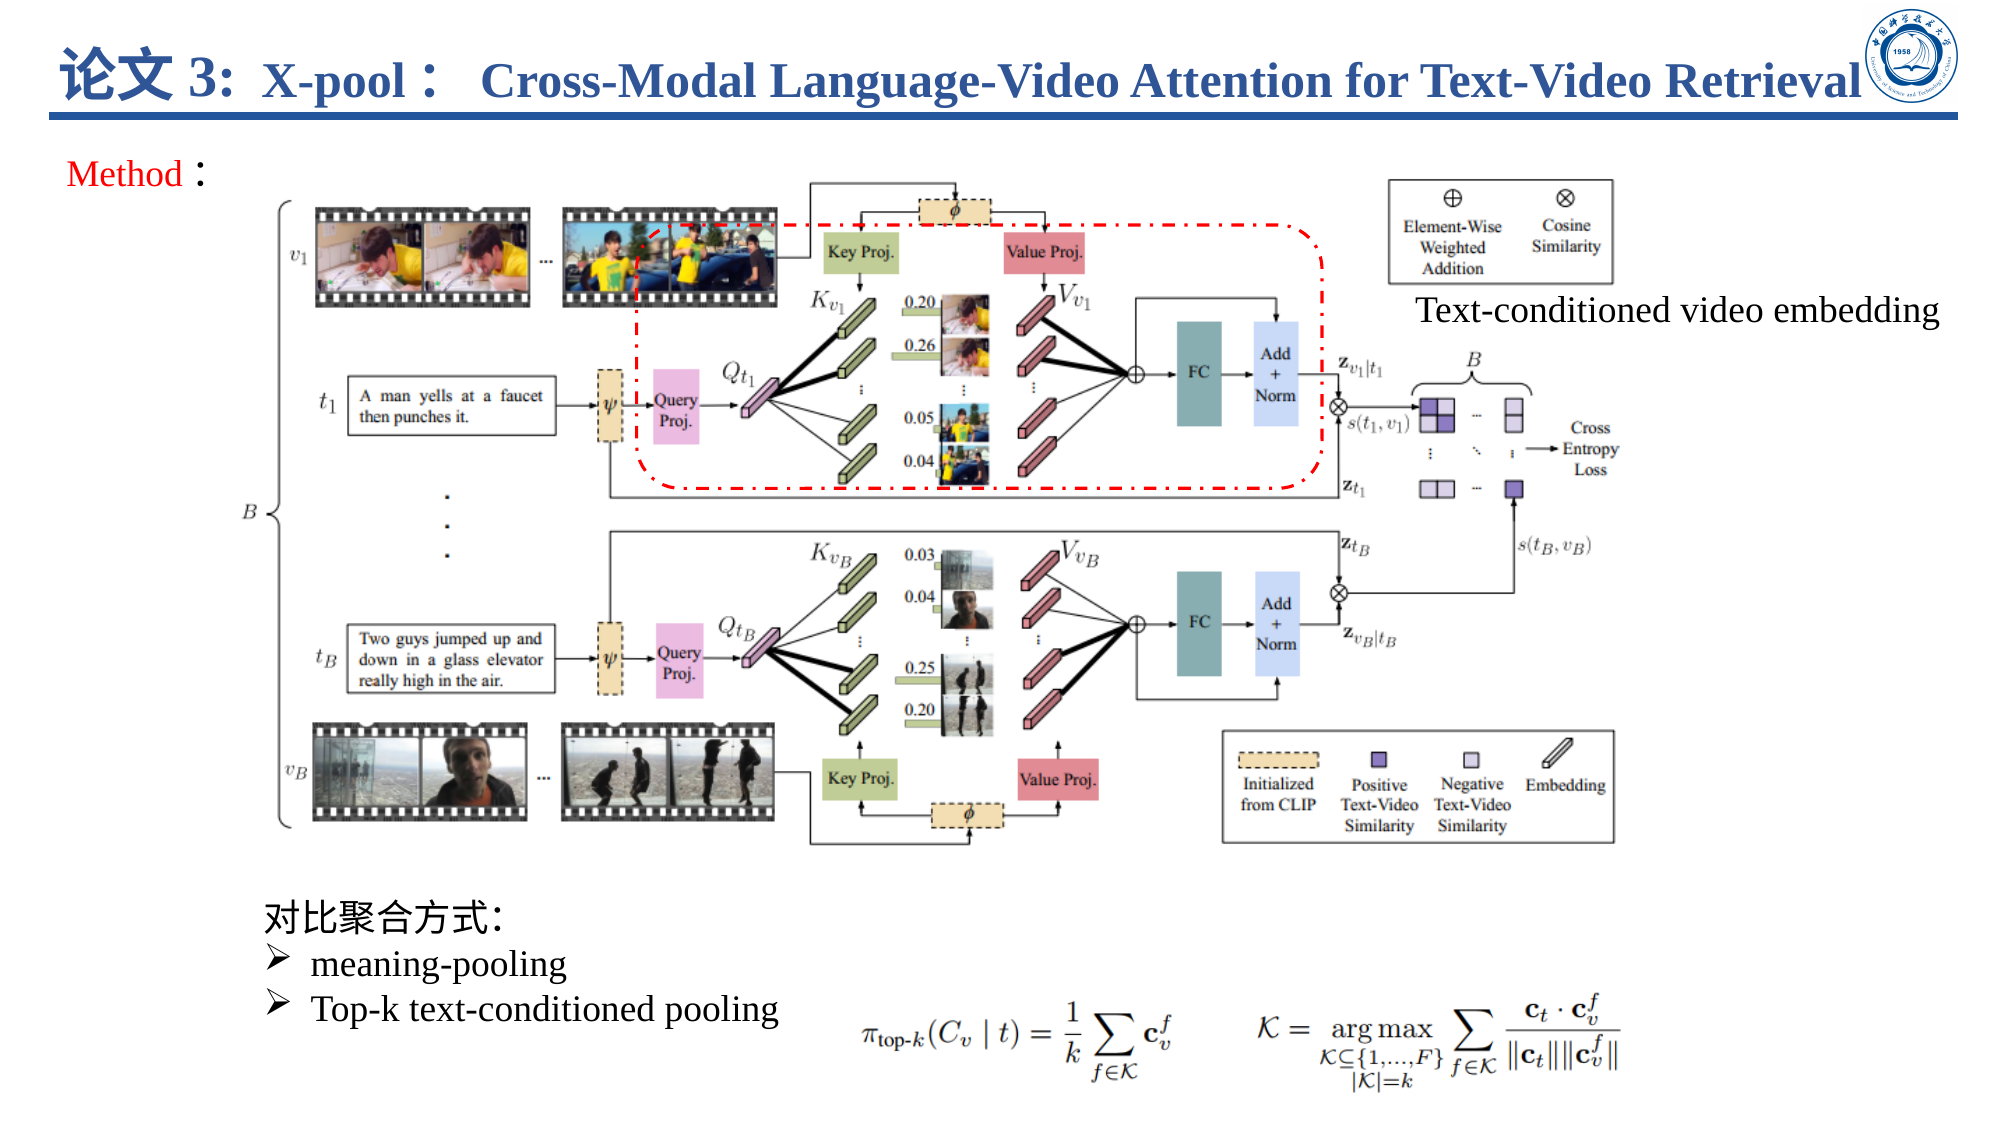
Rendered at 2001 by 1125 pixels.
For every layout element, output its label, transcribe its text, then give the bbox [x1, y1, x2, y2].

picture [1236, 985, 1644, 1103]
text_box Method： [51, 141, 245, 202]
picture [831, 976, 1203, 1101]
text_box 对比聚合方式： meaning-pooling Top-k text-conditioned pooling [248, 887, 795, 1037]
text_box Text-conditioned video embedding [1627, 277, 1956, 338]
picture [1863, 4, 1958, 103]
text_box X-pool：Cross-Modal Language-Video Attention for Text-Video Retrieval [246, 40, 1903, 116]
picture [240, 171, 1627, 851]
text_box 论文3: [43, 30, 253, 115]
